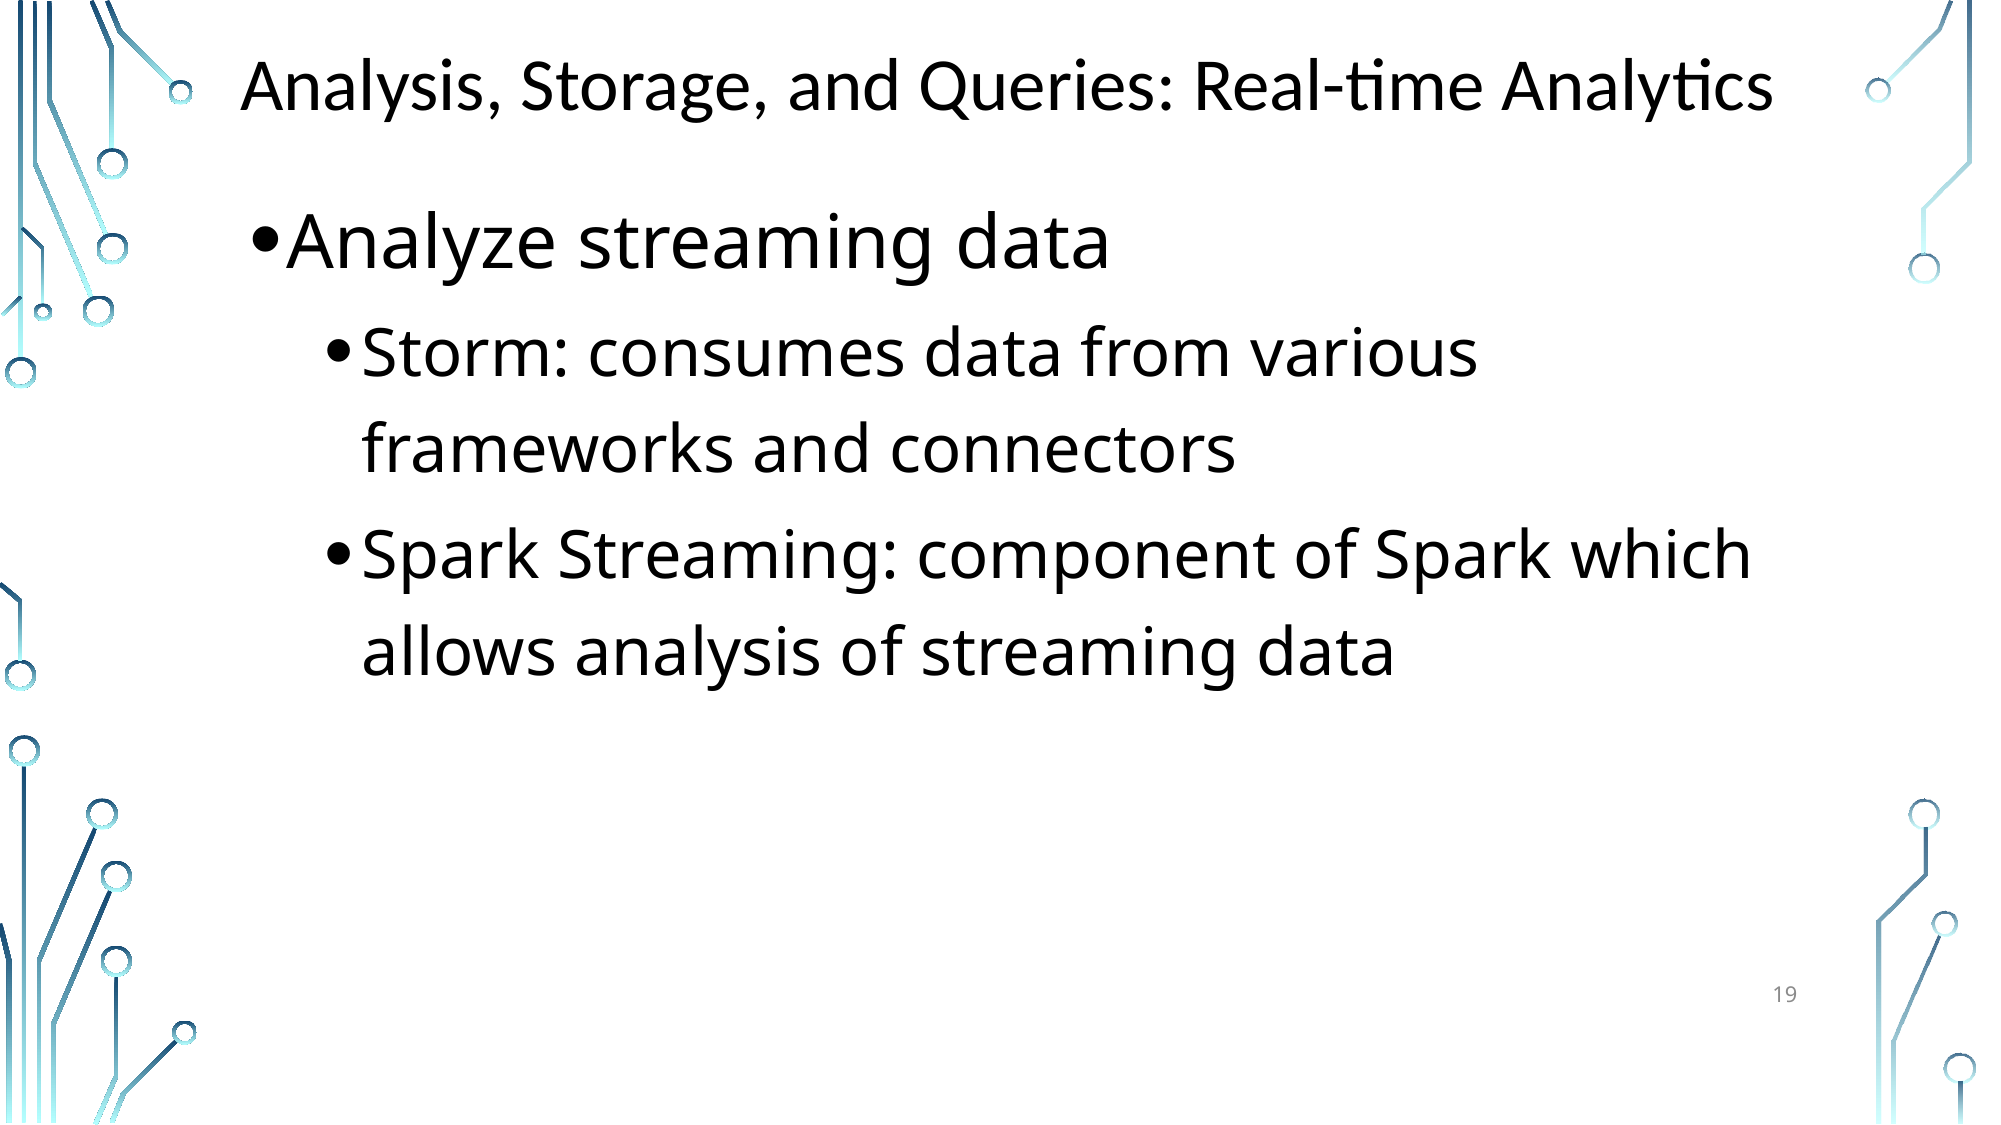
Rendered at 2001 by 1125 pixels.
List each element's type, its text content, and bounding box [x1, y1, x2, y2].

title Analysis, Storage, and Queries: Real-time Analytics [225, 30, 1813, 143]
slide_number 19 [1685, 965, 1813, 1025]
list Analyze streaming data Storm: consumes data from various frameworks and connectors Spark Streaming: component of Spark which allows analysis of streaming data [225, 167, 1813, 1095]
